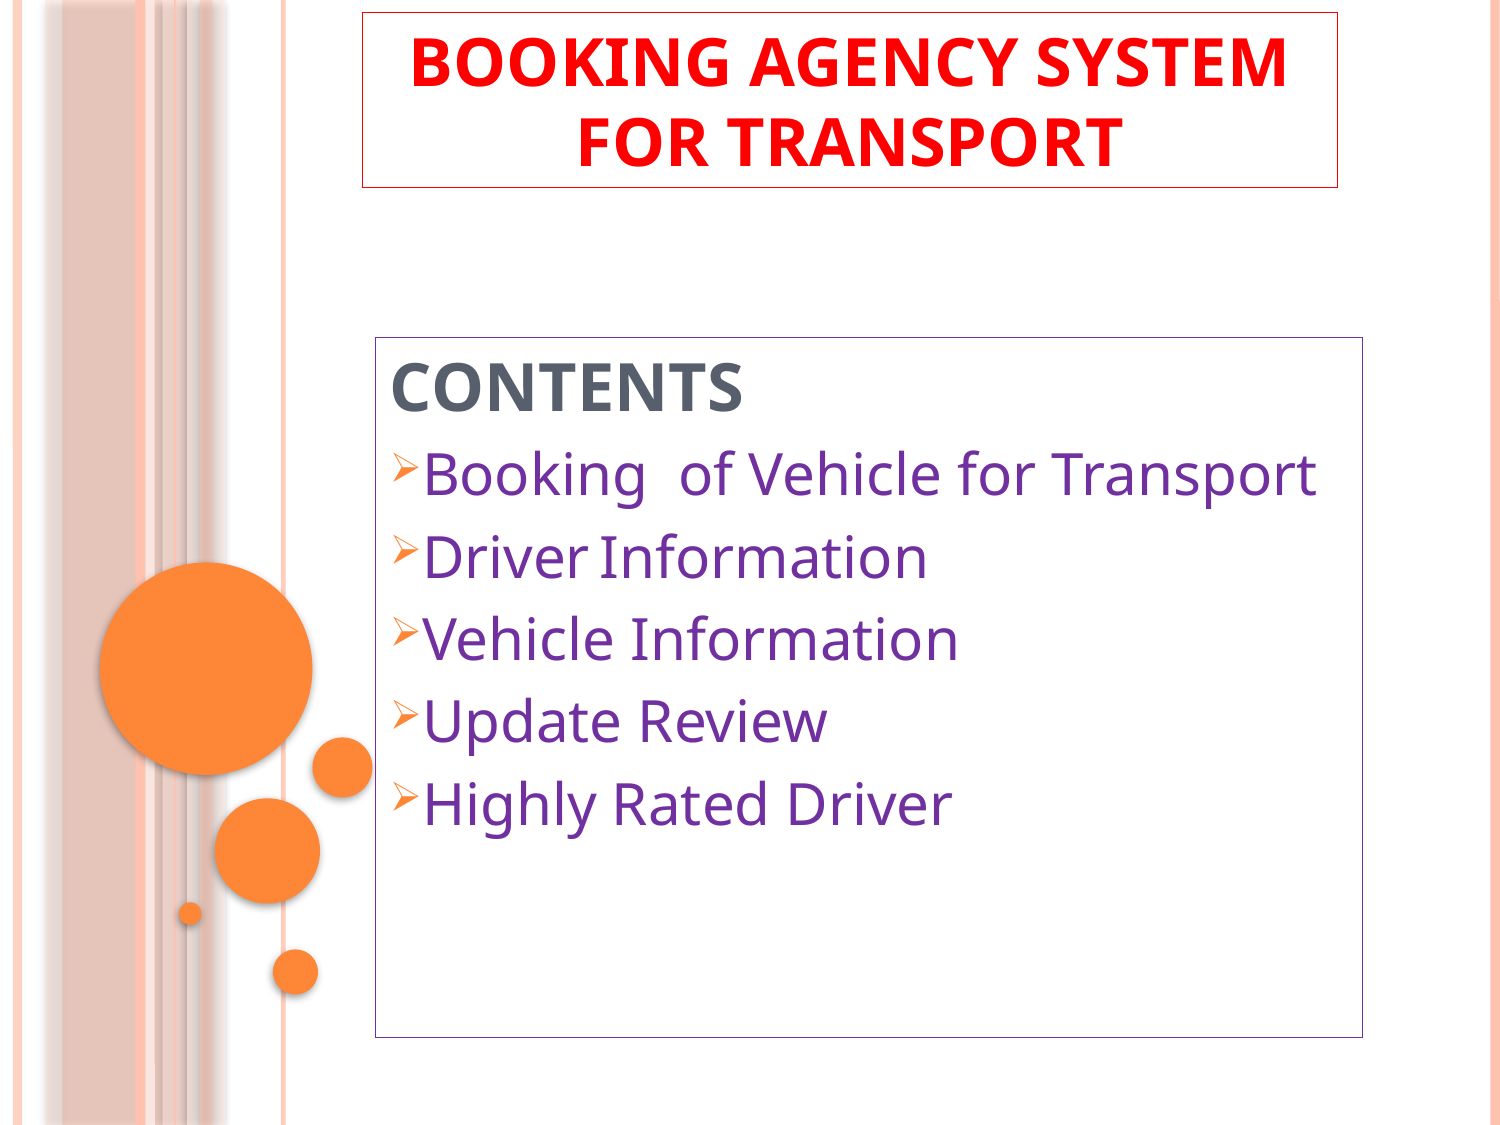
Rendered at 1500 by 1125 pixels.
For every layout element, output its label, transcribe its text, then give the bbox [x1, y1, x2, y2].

title Booking Agency System for transport [362, 12, 1338, 188]
subtitle CONTENTS Booking of Vehicle for Transport Driver Information Vehicle Information Update Review Highly Rated Driver [375, 337, 1363, 1038]
